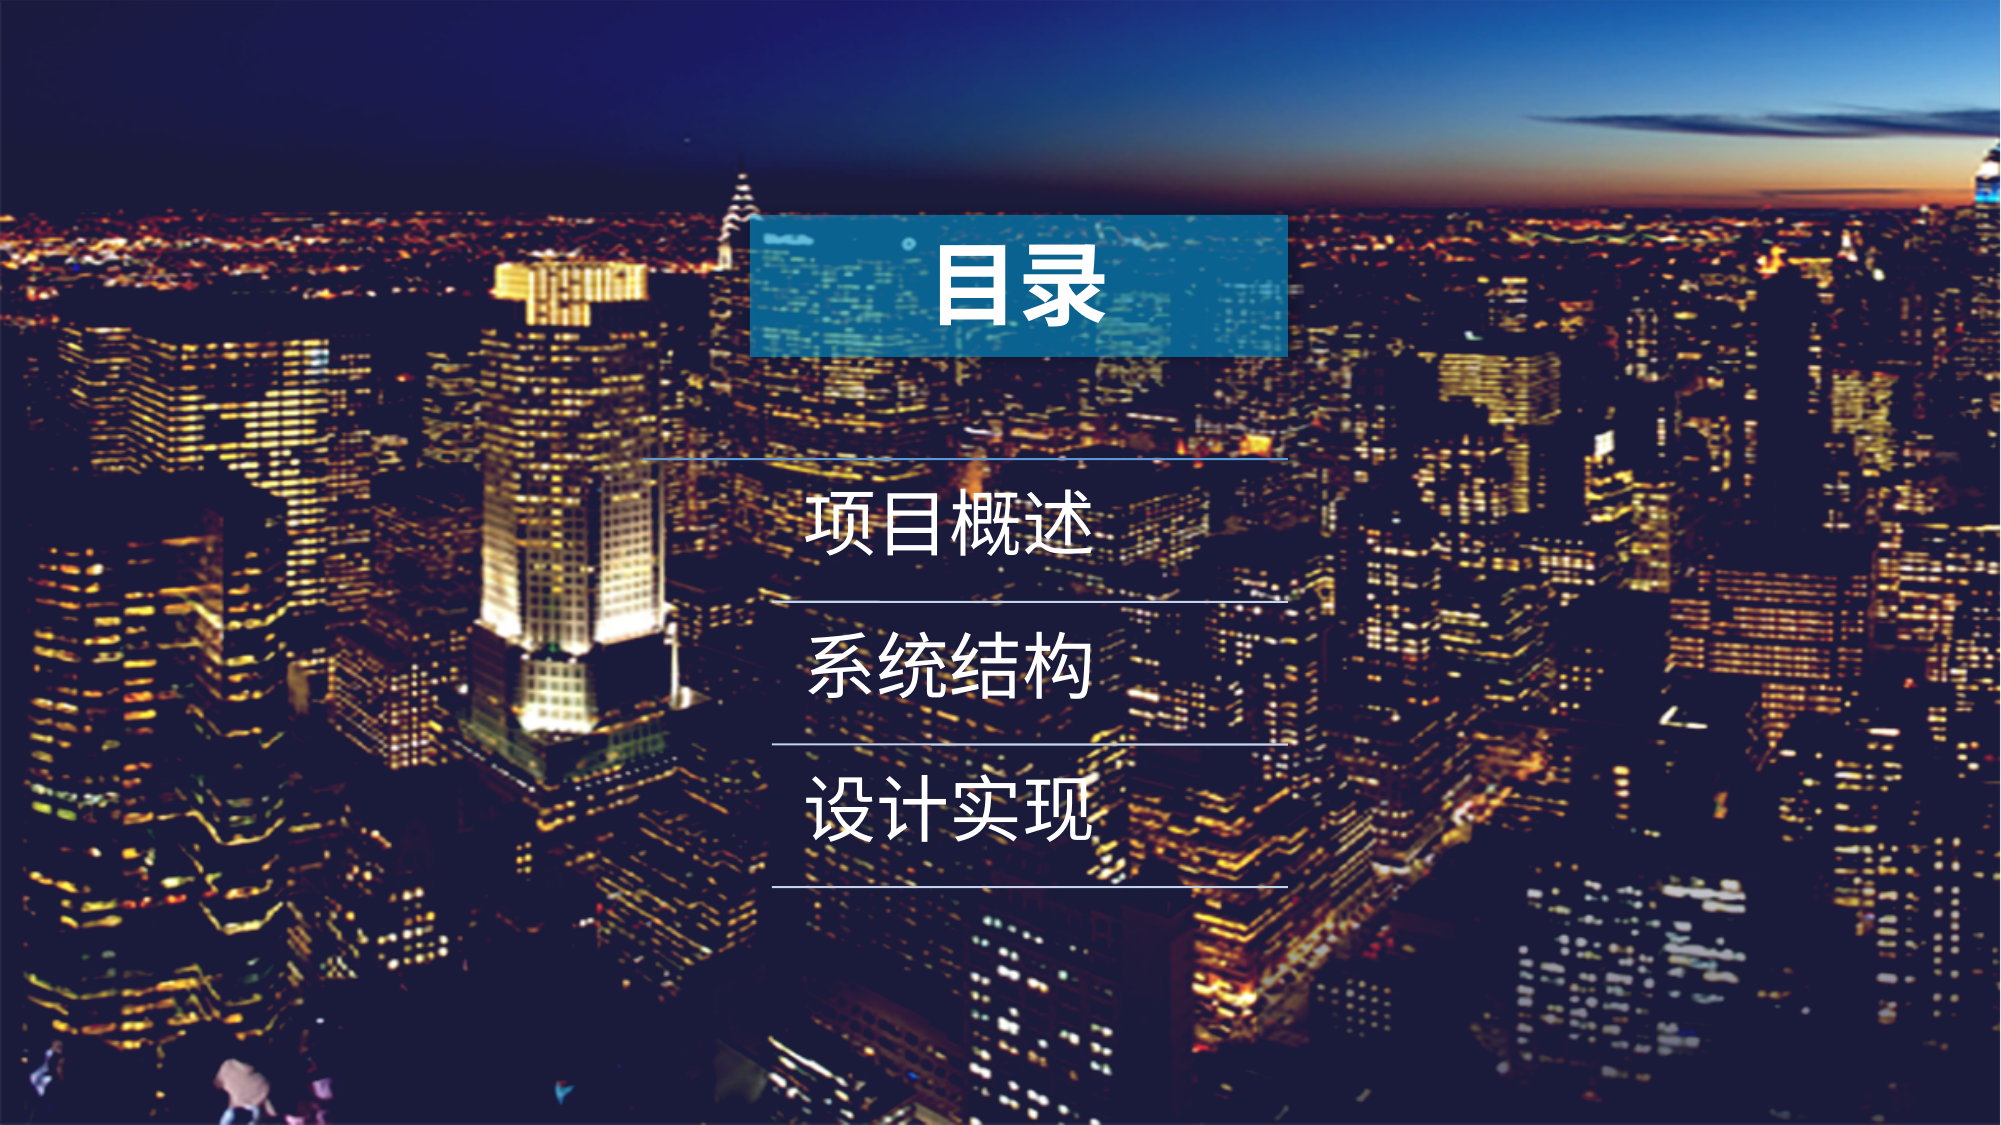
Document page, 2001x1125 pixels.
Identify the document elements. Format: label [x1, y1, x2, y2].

text_box [642, 459, 1288, 894]
picture [0, 0, 2001, 1125]
text_box [749, 214, 1288, 357]
